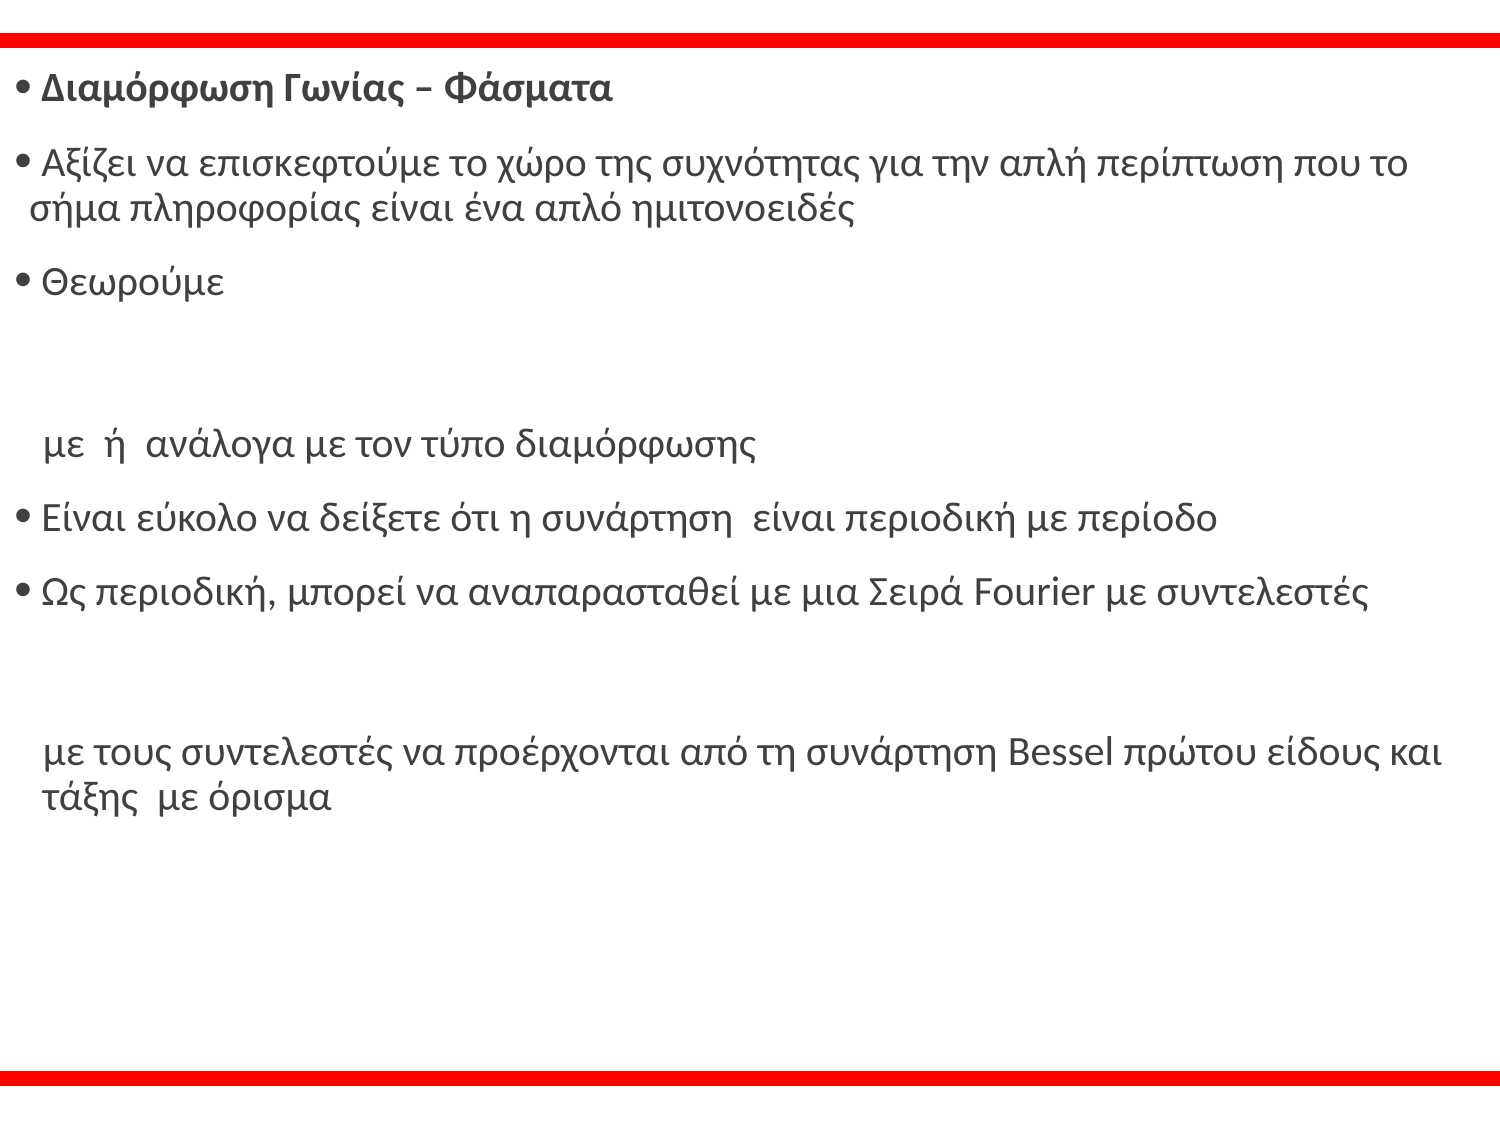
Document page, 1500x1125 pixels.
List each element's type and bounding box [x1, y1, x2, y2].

text_box [0, 33, 1500, 48]
text_box [0, 1071, 1500, 1086]
